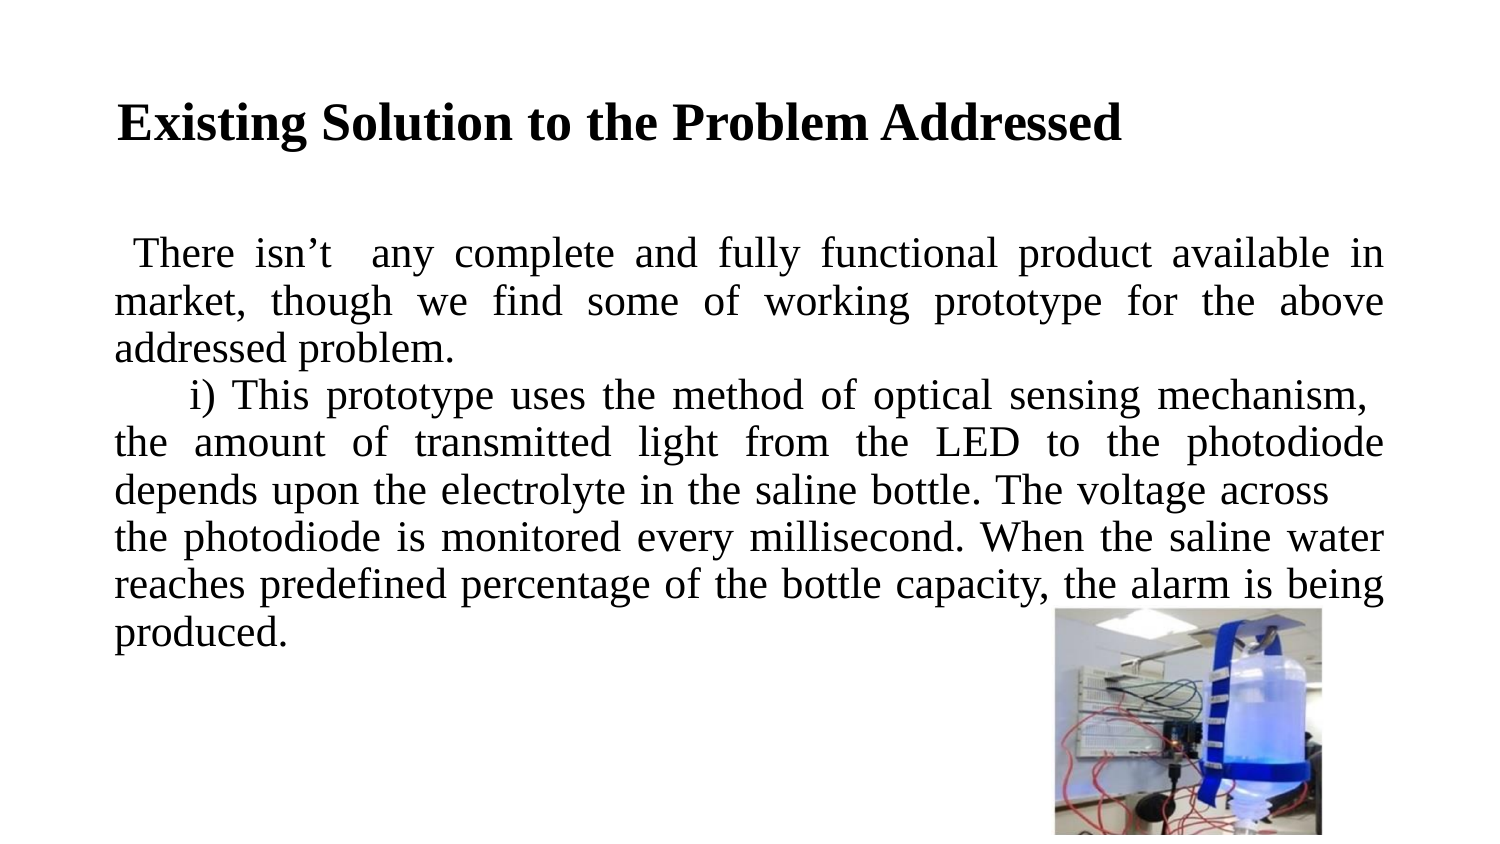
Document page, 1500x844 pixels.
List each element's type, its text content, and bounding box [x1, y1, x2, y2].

picture [1048, 604, 1324, 836]
title Existing Solution to the Problem Addressed [106, 41, 1401, 205]
list There isn’t any complete and fully functional product available in market, though we find some of working prototype for the above addressed problem. i) This prototype uses the method of optical sensing mechanism, the amount of transmitted light from the LED to the photodiode depends upon the electrolyte in the saline bottle. The voltage across the photodiode is monitored every millisecond. When the saline water reaches predefined percentage of the bottle capacity, the alarm is being produced. [103, 224, 1397, 760]
